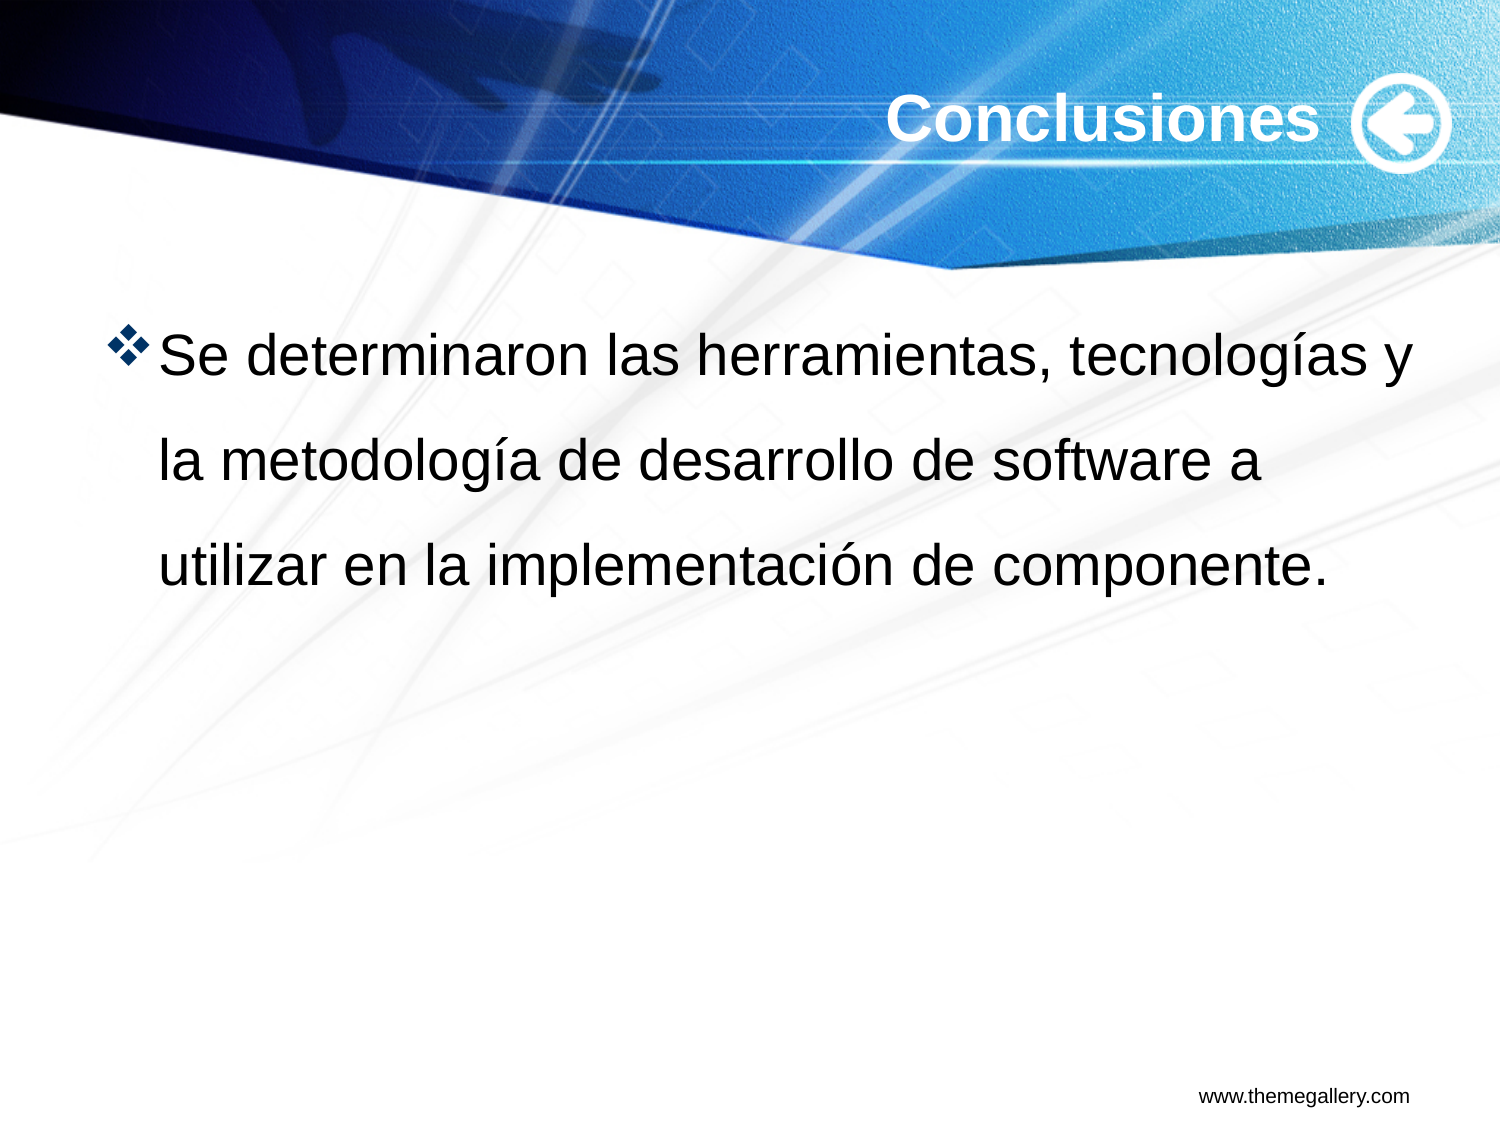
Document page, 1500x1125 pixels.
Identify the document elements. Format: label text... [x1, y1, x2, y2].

picture [0, 0, 1500, 1125]
footer www.themegallery.com [1074, 1074, 1425, 1116]
title Conclusiones [174, 75, 1338, 155]
list Se determinaron las herramientas, tecnologías y la metodología de desarrollo de software a utilizar en la implementación de componente. [87, 275, 1463, 1063]
